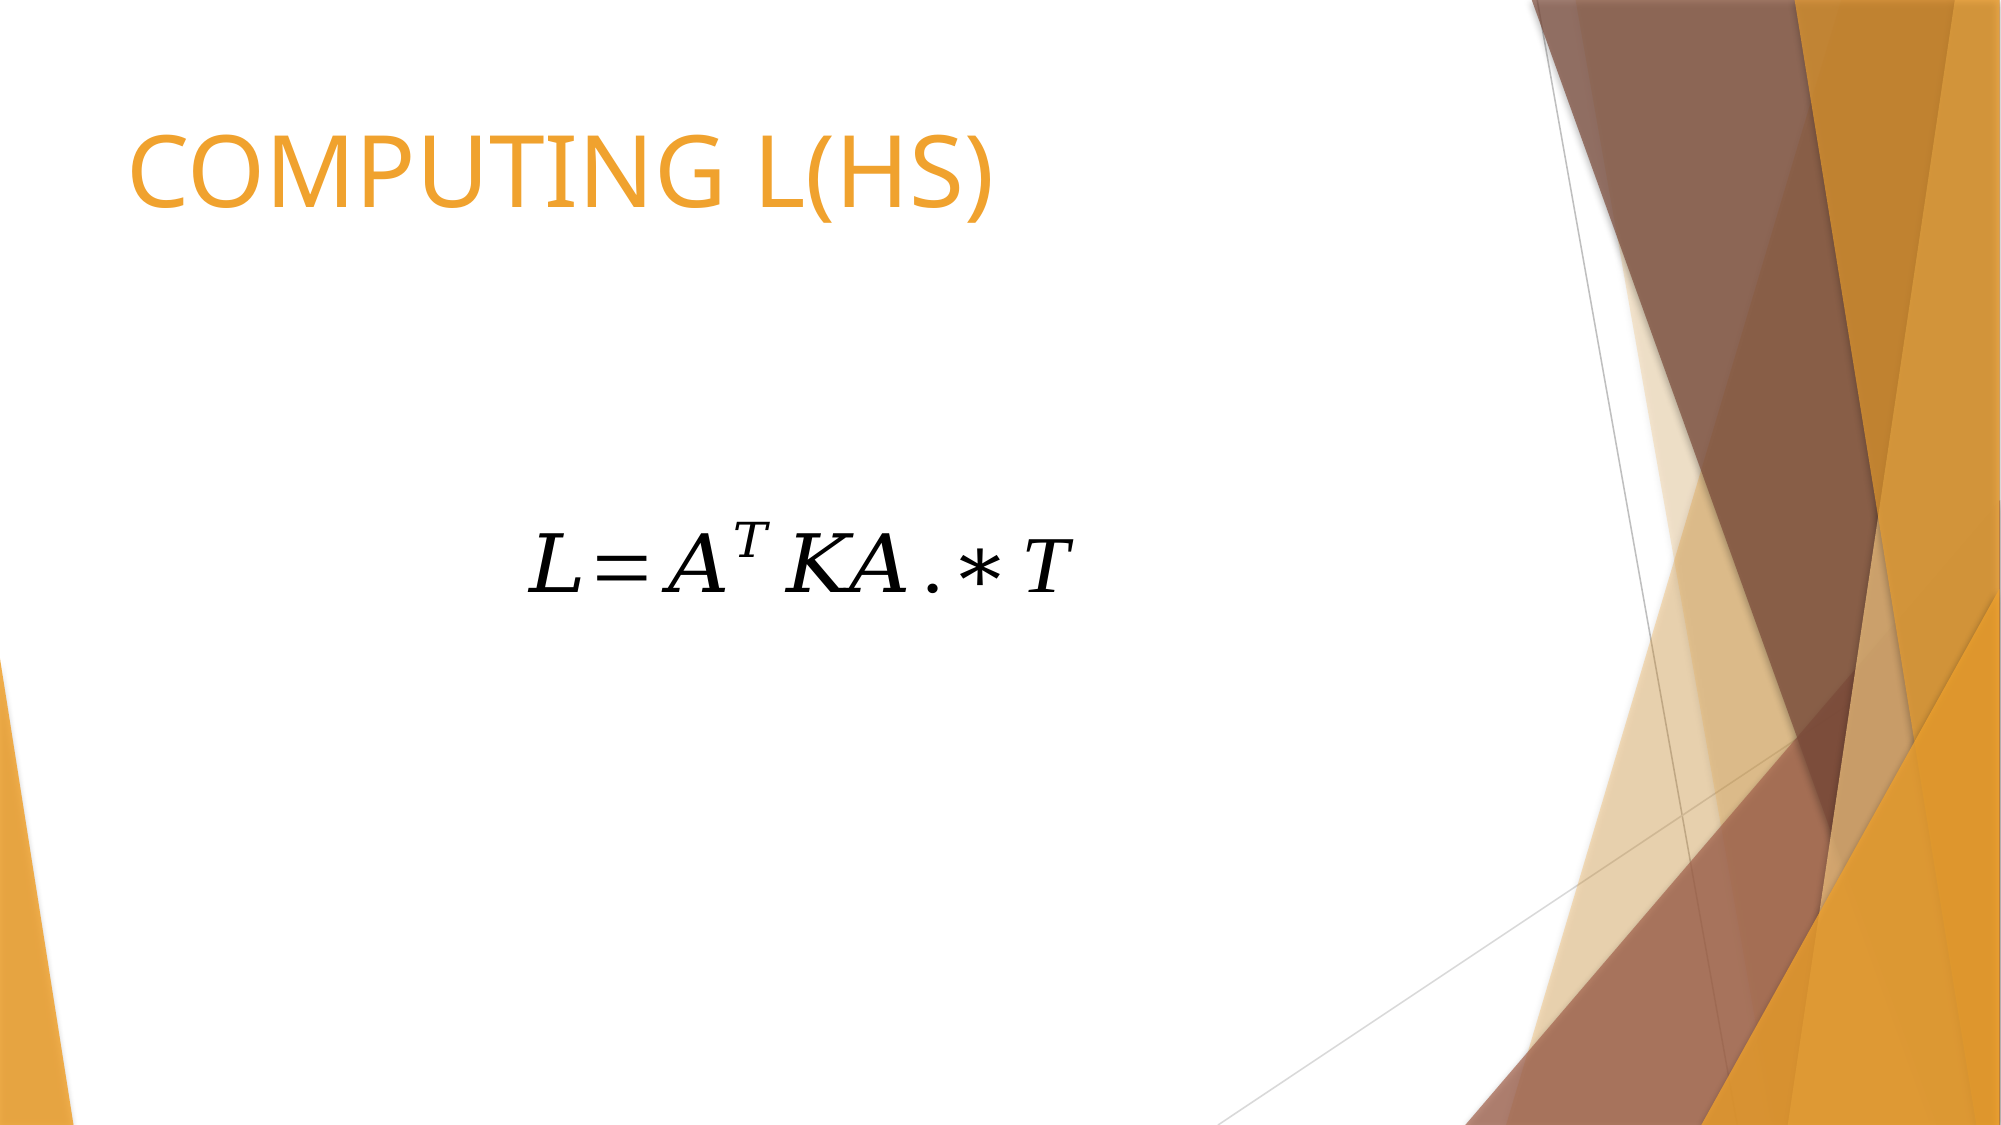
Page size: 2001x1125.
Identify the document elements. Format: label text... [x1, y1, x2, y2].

title computing l(hs) [111, 99, 1522, 317]
